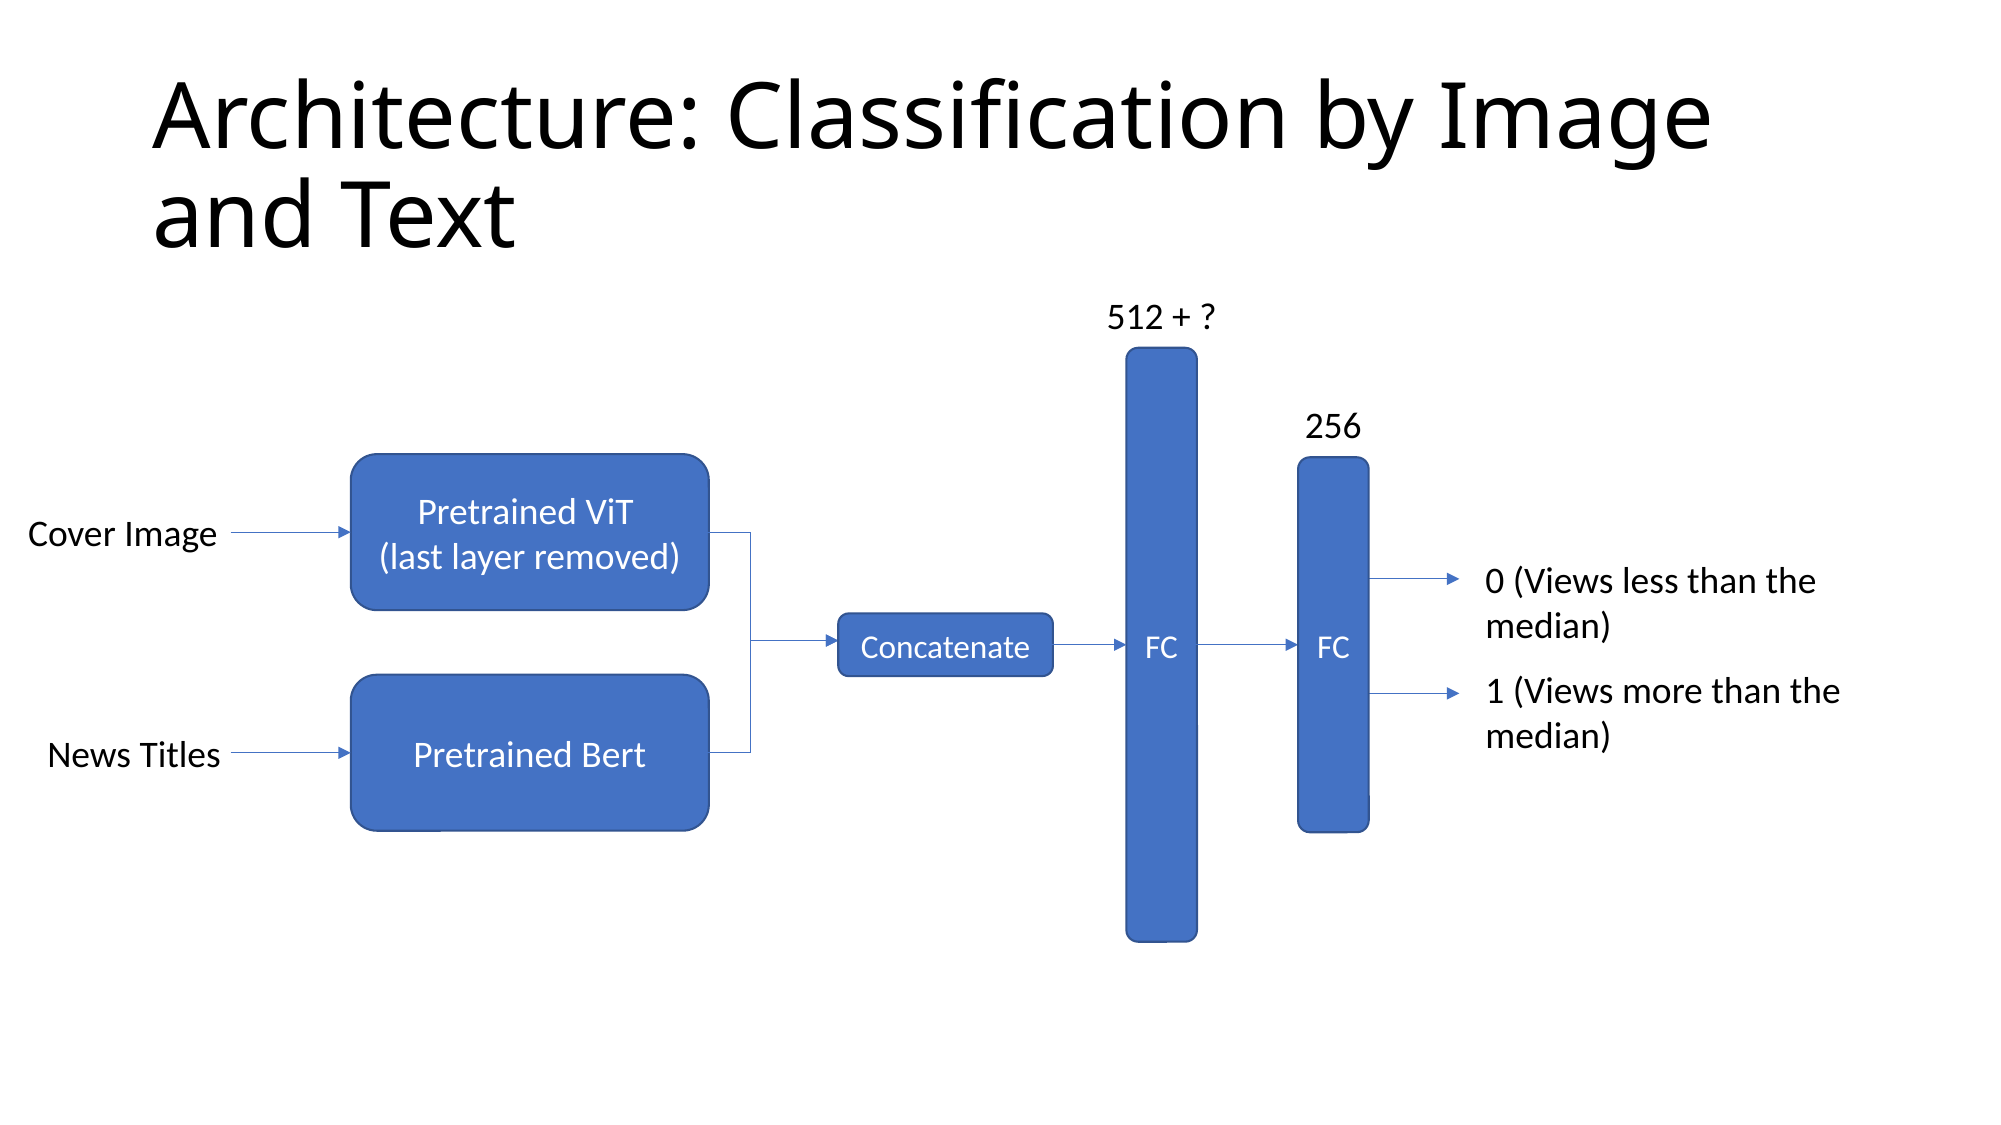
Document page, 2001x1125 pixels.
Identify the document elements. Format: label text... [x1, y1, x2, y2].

text_box Concatenate [839, 612, 1054, 678]
text_box FC [1125, 346, 1199, 943]
text_box 256 [1284, 393, 1383, 454]
text_box Cover Image [13, 501, 253, 562]
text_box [662, 532, 839, 640]
text_box 512 + ? [1087, 284, 1236, 345]
text_box Pretrained Bert [349, 673, 710, 832]
text_box Pretrained ViT (last layer removed) [349, 453, 710, 612]
text_box 1 (Views more than the median) [1470, 658, 1988, 764]
text_box 0 (Views less than the median) [1470, 548, 1957, 654]
text_box News Titles [32, 722, 244, 783]
text_box FC [1297, 456, 1370, 834]
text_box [662, 640, 839, 753]
title Architecture: Classification by Image and Text [137, 59, 1863, 278]
